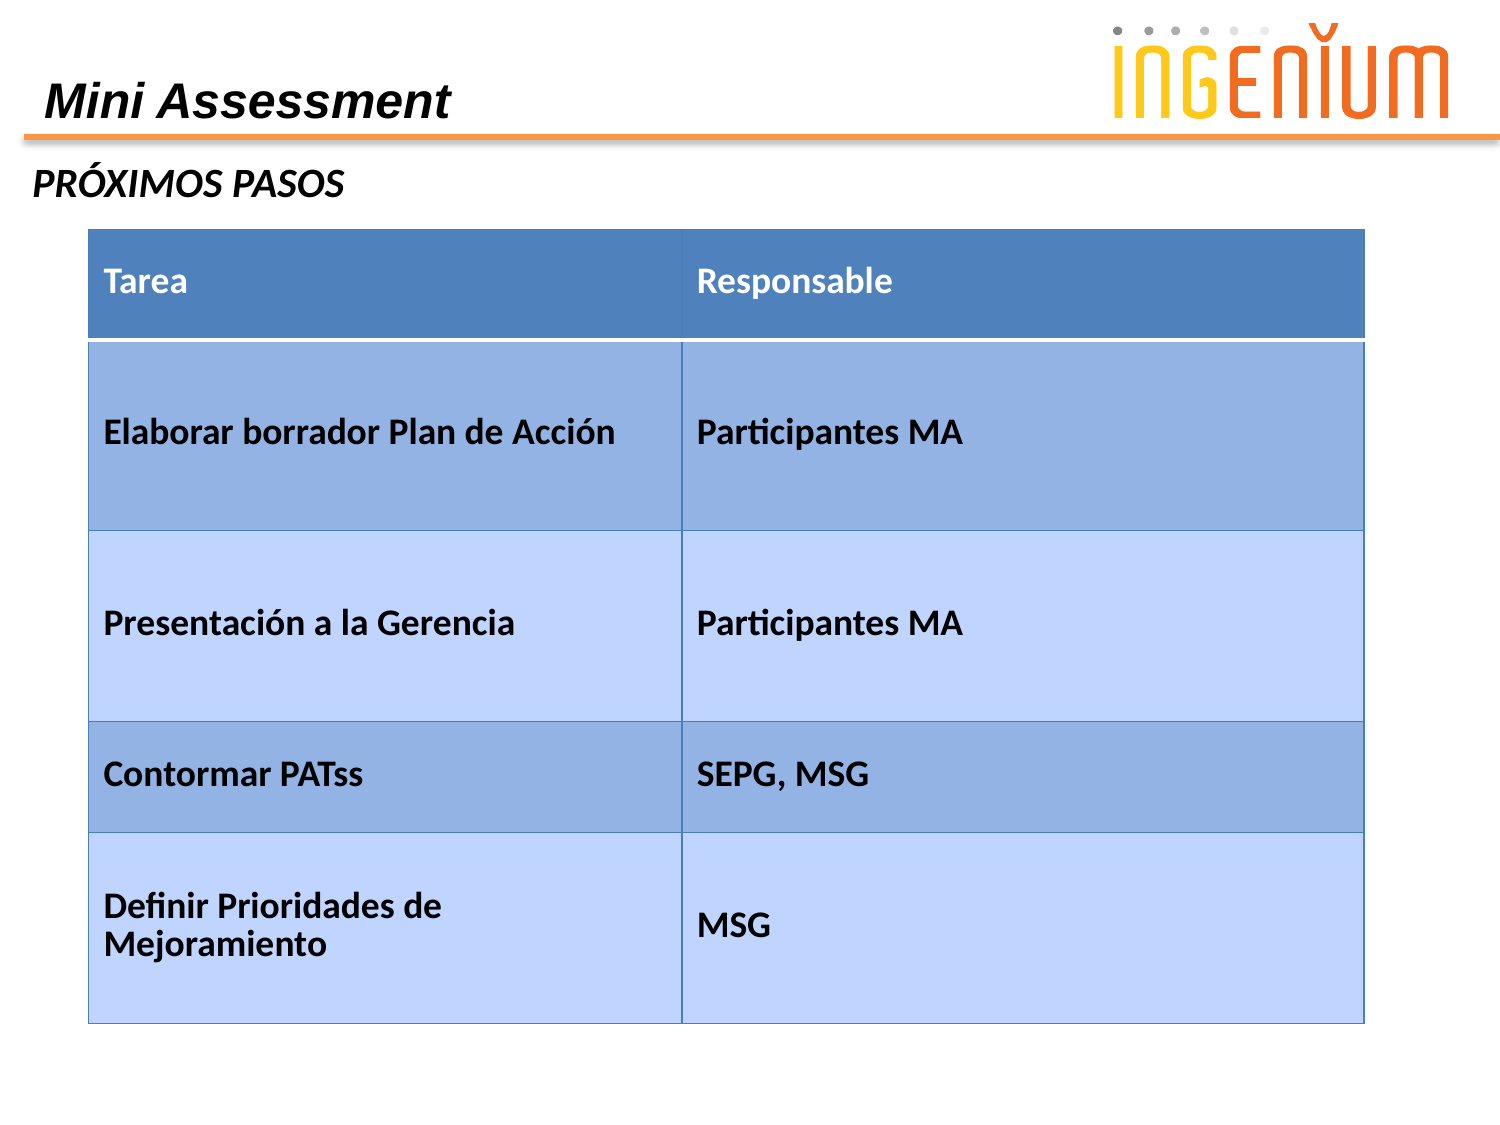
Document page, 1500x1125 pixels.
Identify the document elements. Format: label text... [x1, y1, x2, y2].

table_cell SEPG, MSG [683, 722, 1363, 832]
picture [1113, 23, 1462, 136]
text_box Mini Assessment [29, 61, 1081, 136]
table_cell Participantes MA [683, 342, 1363, 530]
text_box Próximos Pasos [17, 147, 1471, 220]
table_header Responsable [683, 230, 1363, 338]
table_header Tarea [89, 230, 681, 338]
table_cell Elaborar borrador Plan de Acción [89, 342, 681, 530]
table_cell Presentación a la Gerencia [89, 531, 681, 721]
table_cell Definir Prioridades de Mejoramiento [89, 833, 681, 1023]
table_cell Contormar PATss [89, 722, 681, 832]
table_cell Participantes MA [683, 531, 1363, 721]
table_cell MSG [683, 833, 1363, 1023]
